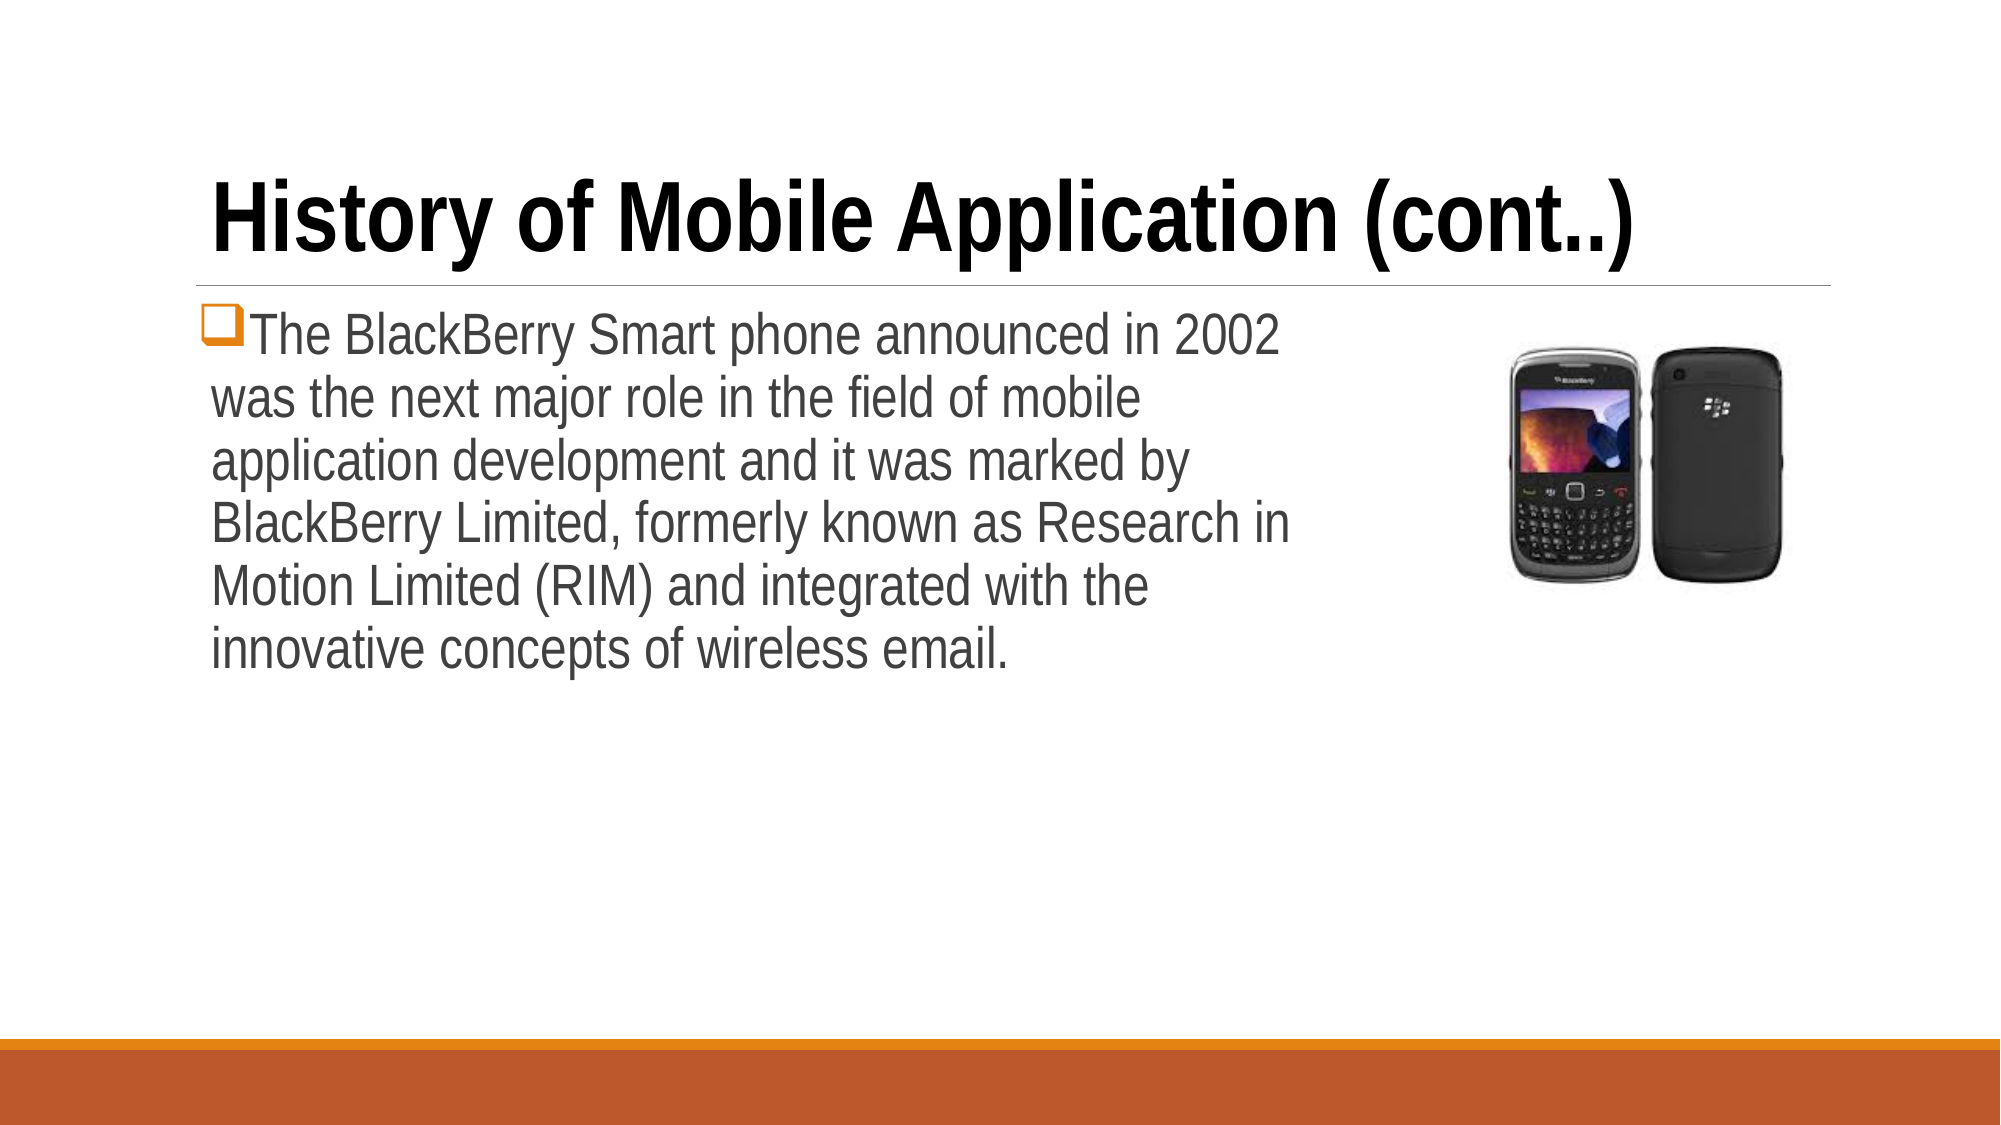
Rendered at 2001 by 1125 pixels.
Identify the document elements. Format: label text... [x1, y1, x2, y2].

picture [1429, 329, 1861, 617]
list The BlackBerry Smart phone announced in 2002 was the next major role in the field of mobile application development and it was marked by BlackBerry Limited, formerly known as Research in Motion Limited (RIM) and integrated with the innovative concepts of wireless email. [196, 296, 1363, 1043]
title History of Mobile Application (cont..) [196, 49, 1794, 280]
